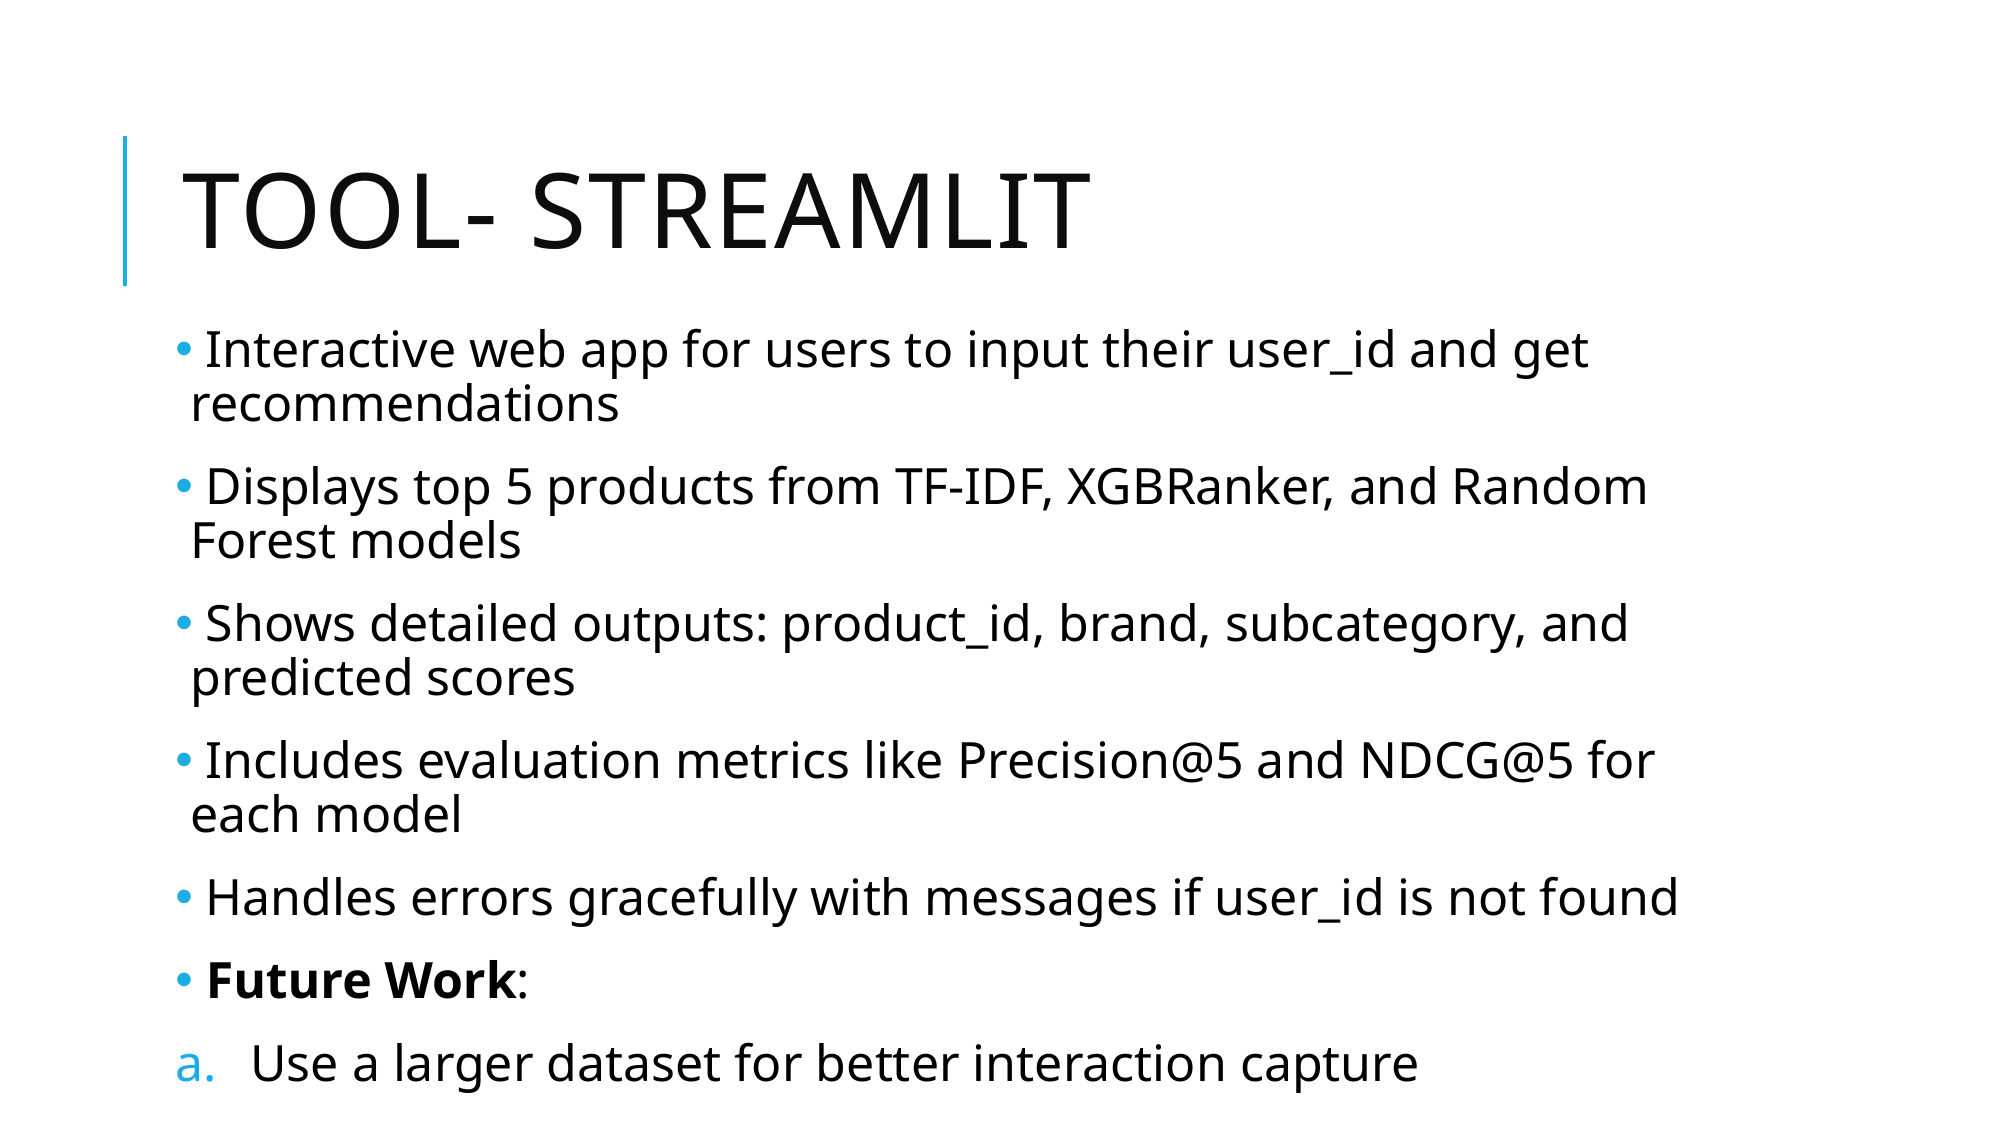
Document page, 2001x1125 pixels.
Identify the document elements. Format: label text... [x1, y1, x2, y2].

list Interactive web app for users to input their user_id and get recommendations Displays top 5 products from TF-IDF, XGBRanker, and Random Forest models Shows detailed outputs: product_id, brand, subcategory, and predicted scores Includes evaluation metrics like Precision@5 and NDCG@5 for each model Handles errors gracefully with messages if user_id is not found Future Work: Use a larger dataset for better interaction capture Tune XGBRanker & Random Forest hyperparameter Develop a hybrid model combining all three approaches [168, 316, 1763, 1076]
title Tool- Streamlit [168, 96, 1763, 316]
